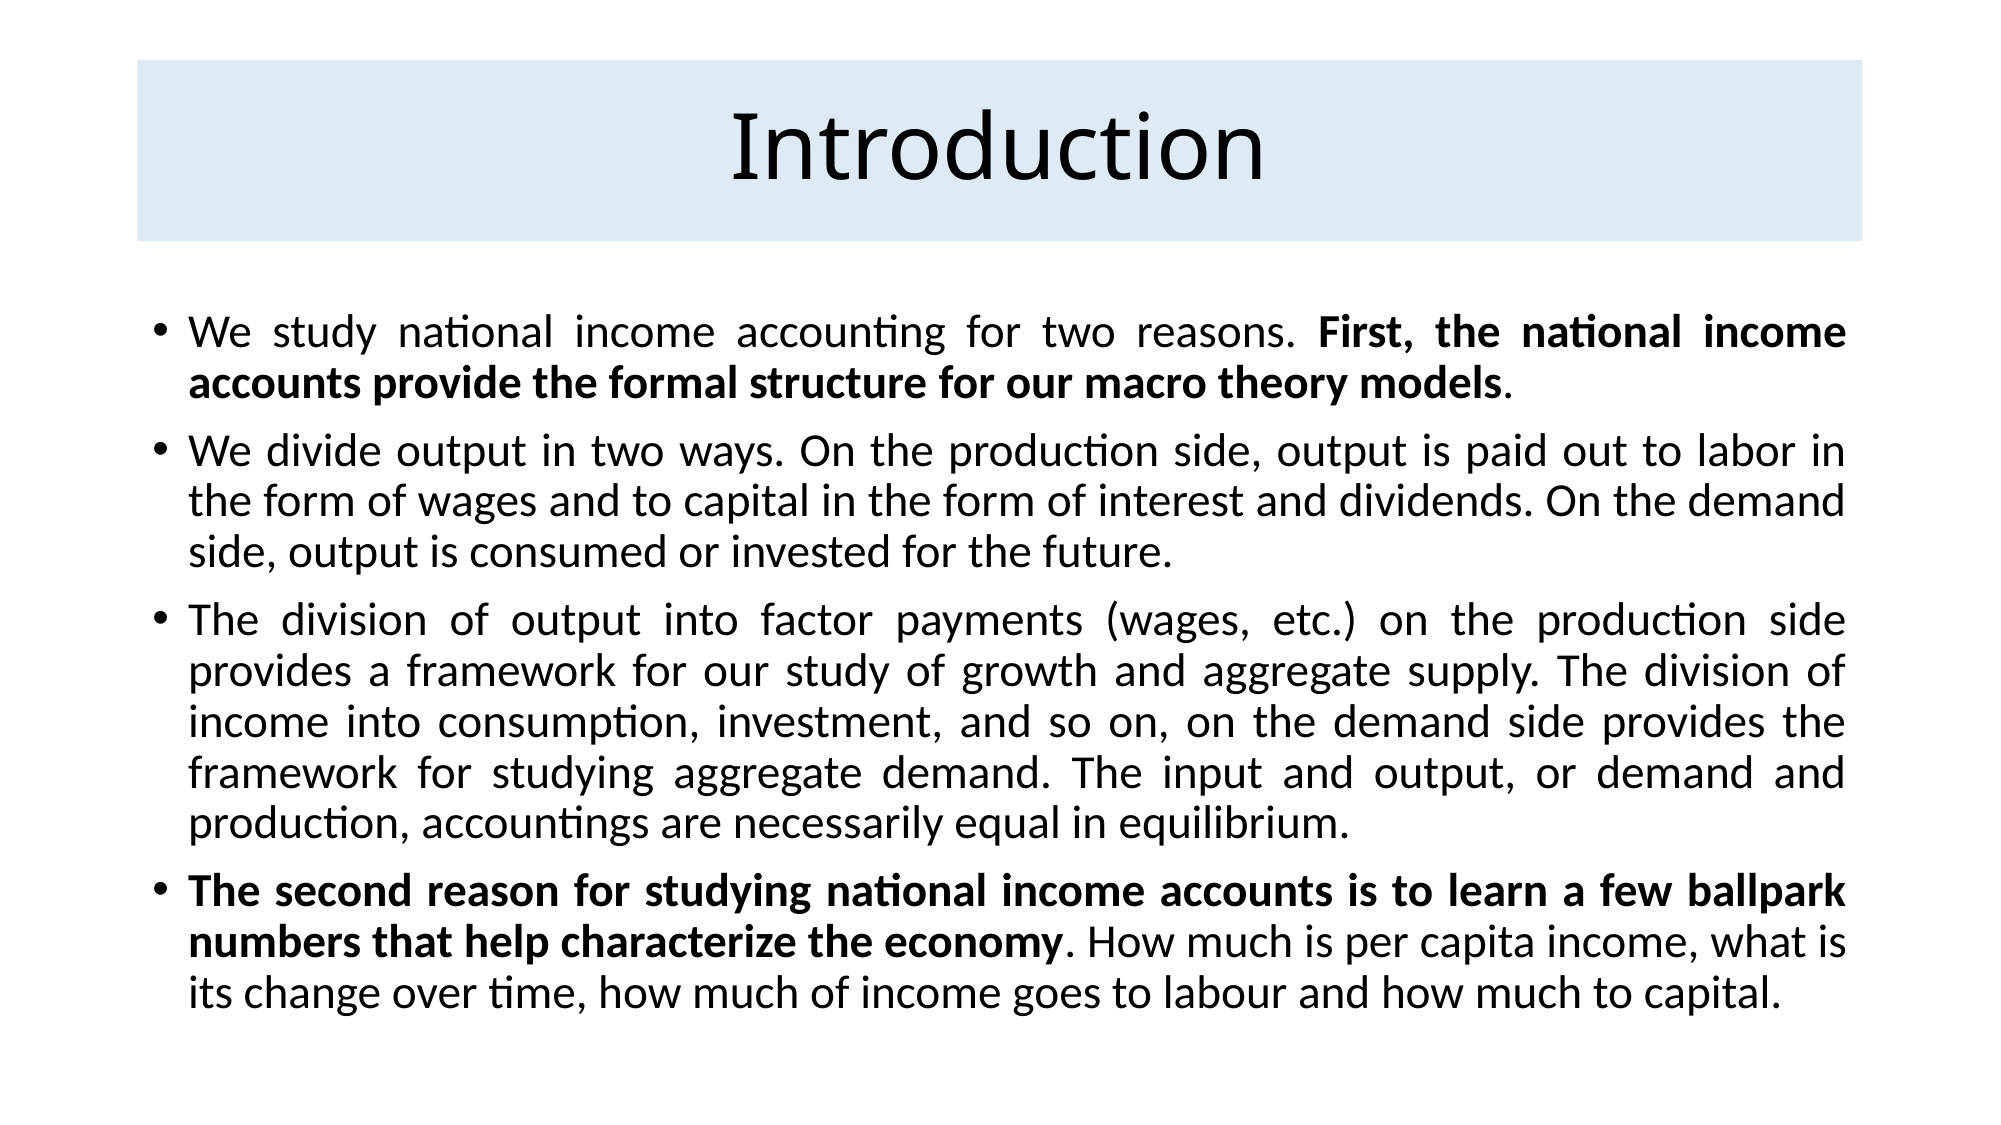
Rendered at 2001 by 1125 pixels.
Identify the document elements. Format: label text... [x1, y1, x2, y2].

list We study national income accounting for two reasons. First, the national income accounts provide the formal structure for our macro theory models. We divide output in two ways. On the production side, output is paid out to labor in the form of wages and to capital in the form of interest and dividends. On the demand side, output is consumed or invested for the future. The division of output into factor payments (wages, etc.) on the production side provides a framework for our study of growth and aggregate supply. The division of income into consumption, investment, and so on, on the demand side provides the framework for studying aggregate demand. The input and output, or demand and production, accountings are necessarily equal in equilibrium. The second reason for studying national income accounts is to learn a few ballpark numbers that help characterize the economy. How much is per capita income, what is its change over time, how much of income goes to labour and how much to capital. [137, 299, 1863, 1067]
title Introduction [137, 59, 1863, 241]
